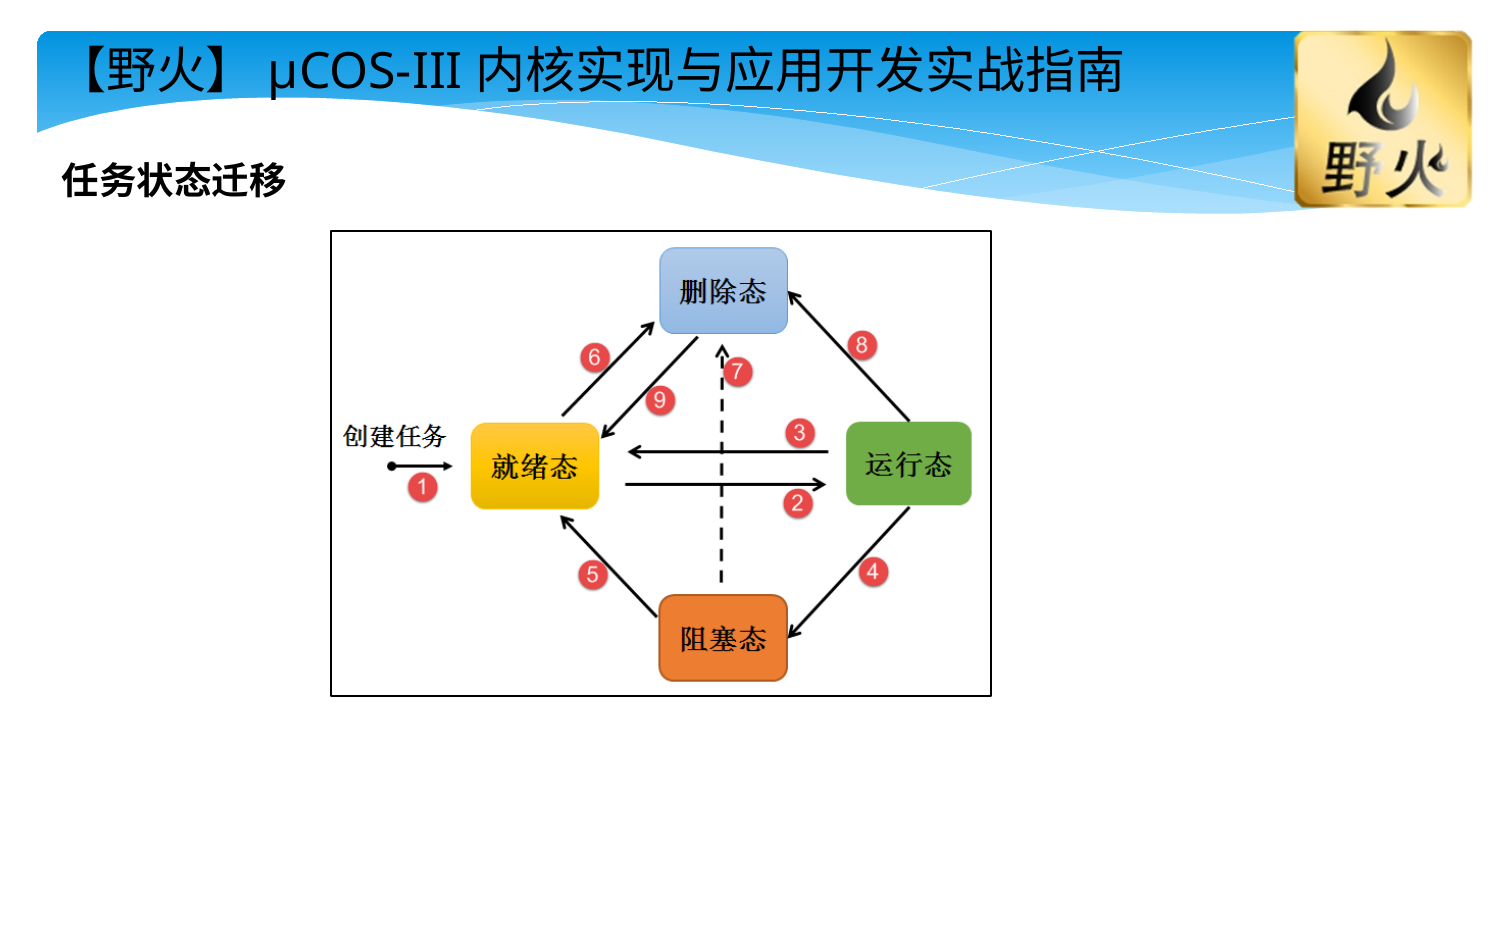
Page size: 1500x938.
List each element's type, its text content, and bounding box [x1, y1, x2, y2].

text_box 任务状态迁移 [0, 149, 302, 210]
picture [332, 231, 991, 696]
picture [1272, 4, 1498, 230]
text_box 【野火】μCOS-III内核实现与应用开发实战指南 [41, 31, 1267, 103]
